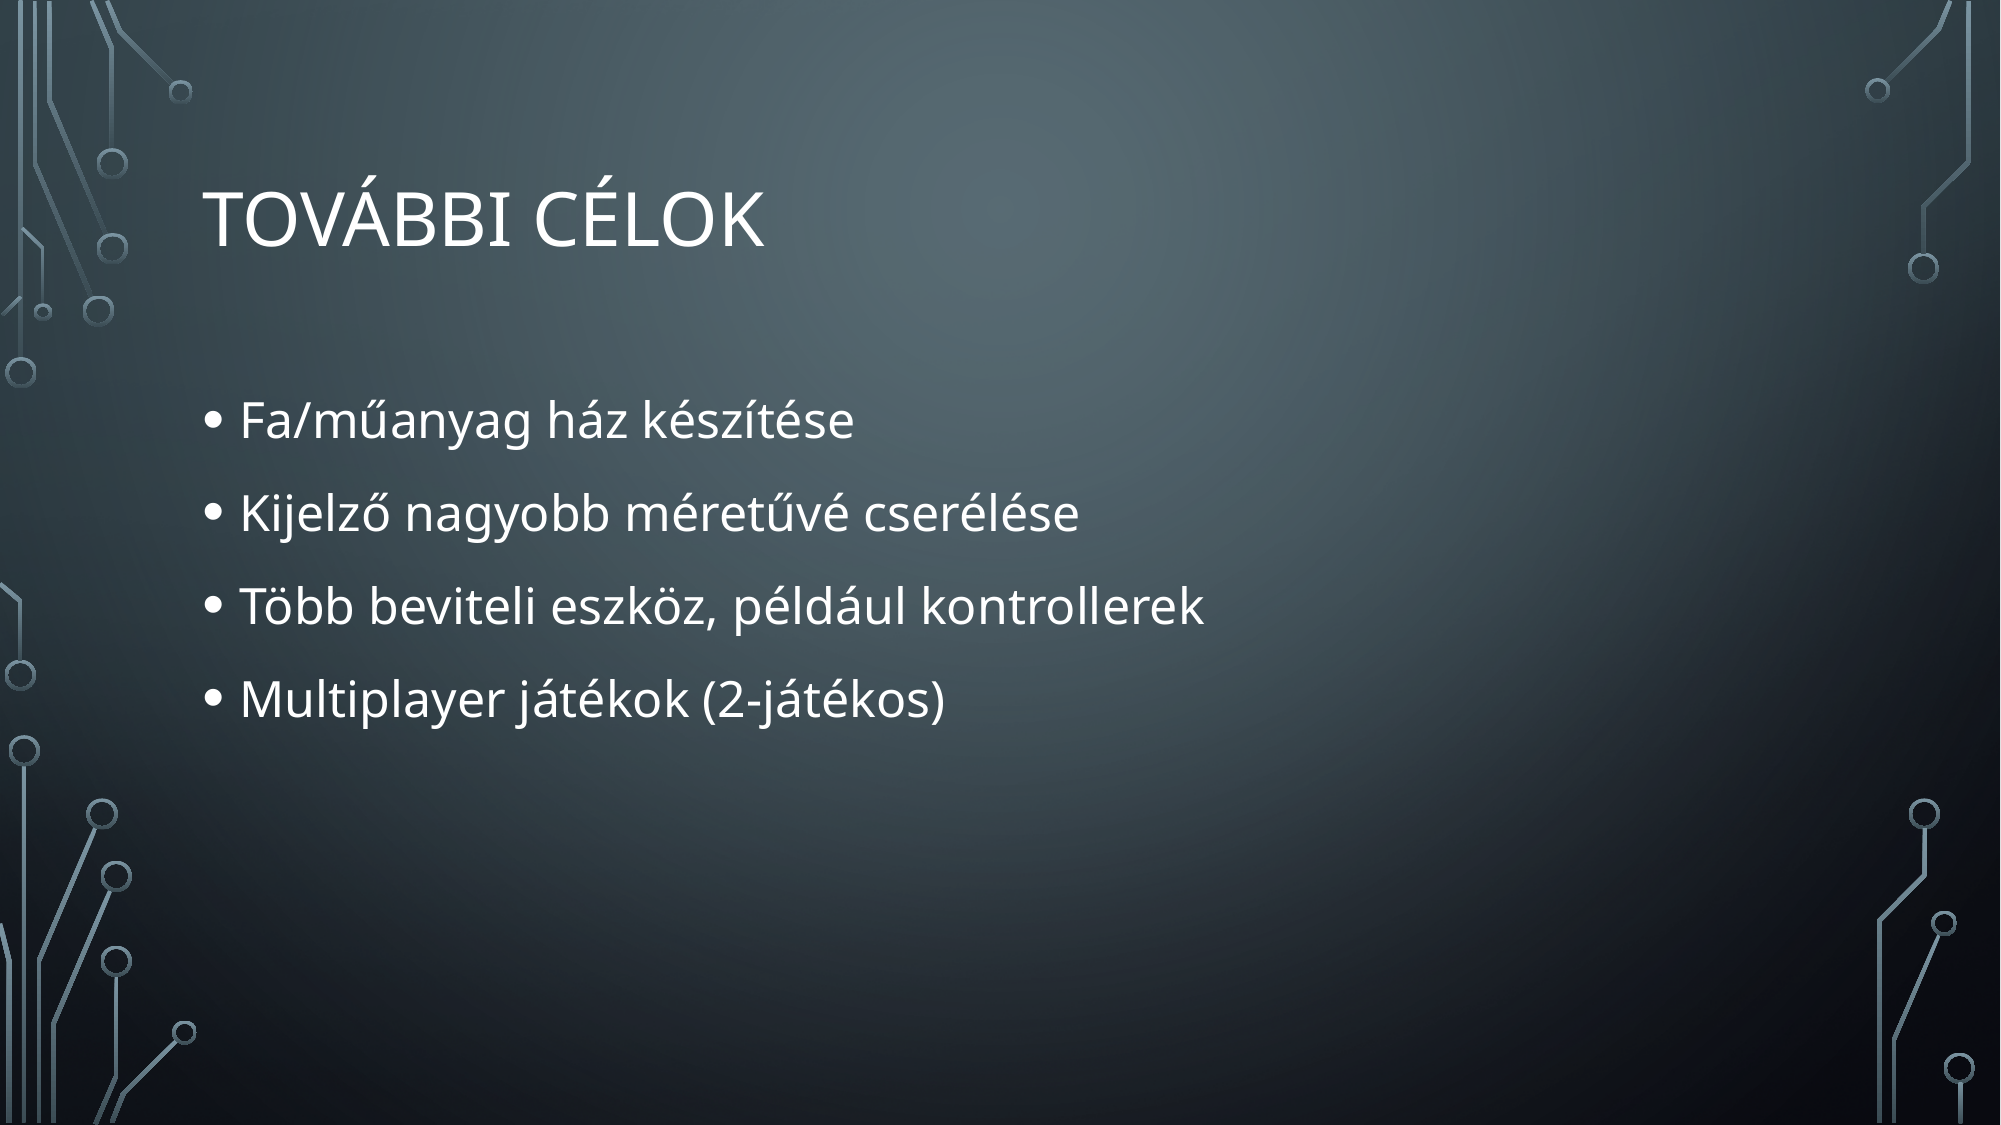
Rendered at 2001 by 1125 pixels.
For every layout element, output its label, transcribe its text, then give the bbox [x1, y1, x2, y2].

title További célok [187, 101, 1813, 344]
list Fa/műanyag ház készítése Kijelző nagyobb méretűvé cserélése Több beviteli eszköz, például kontrollerek Multiplayer játékok (2-játékos) [187, 369, 1813, 950]
